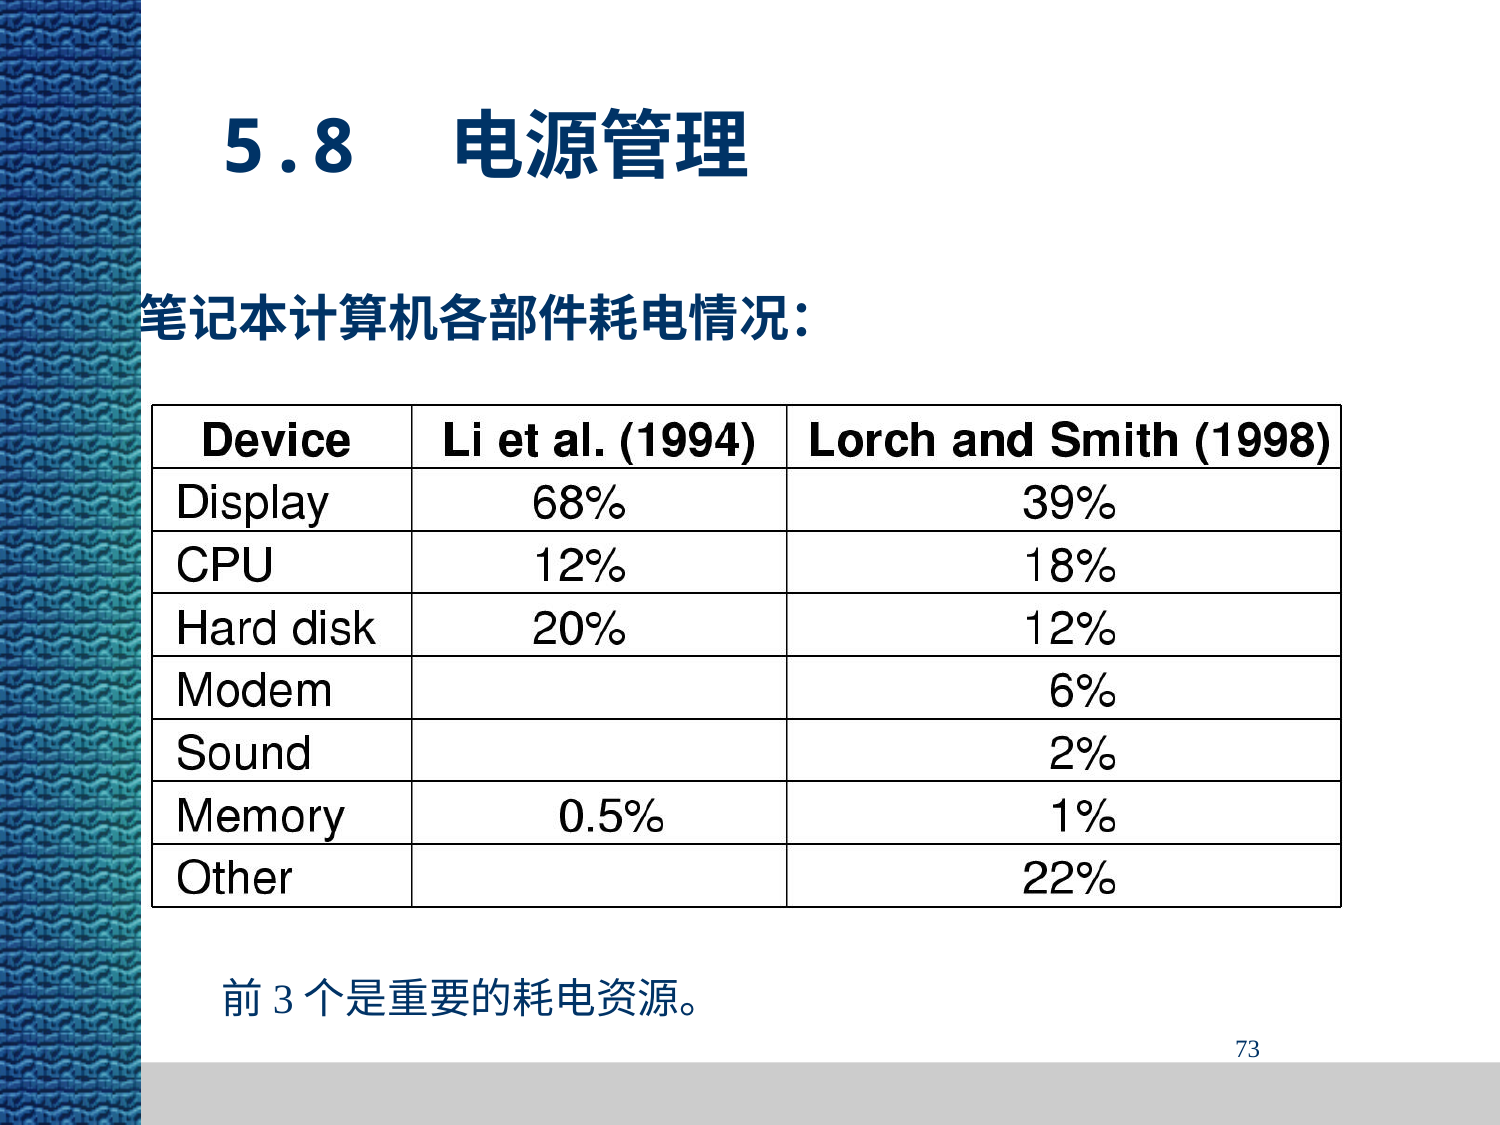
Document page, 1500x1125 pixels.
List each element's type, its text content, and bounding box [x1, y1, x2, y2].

picture [147, 385, 1349, 910]
picture [0, 0, 141, 1125]
text_box 笔记本计算机各部件耗电情况： [123, 278, 1235, 354]
text_box 5.8 电源管理 [206, 90, 1282, 195]
text_box 73 [1025, 1024, 1275, 1100]
text_box 前3个是重要的耗电资源。 [206, 964, 1388, 1029]
